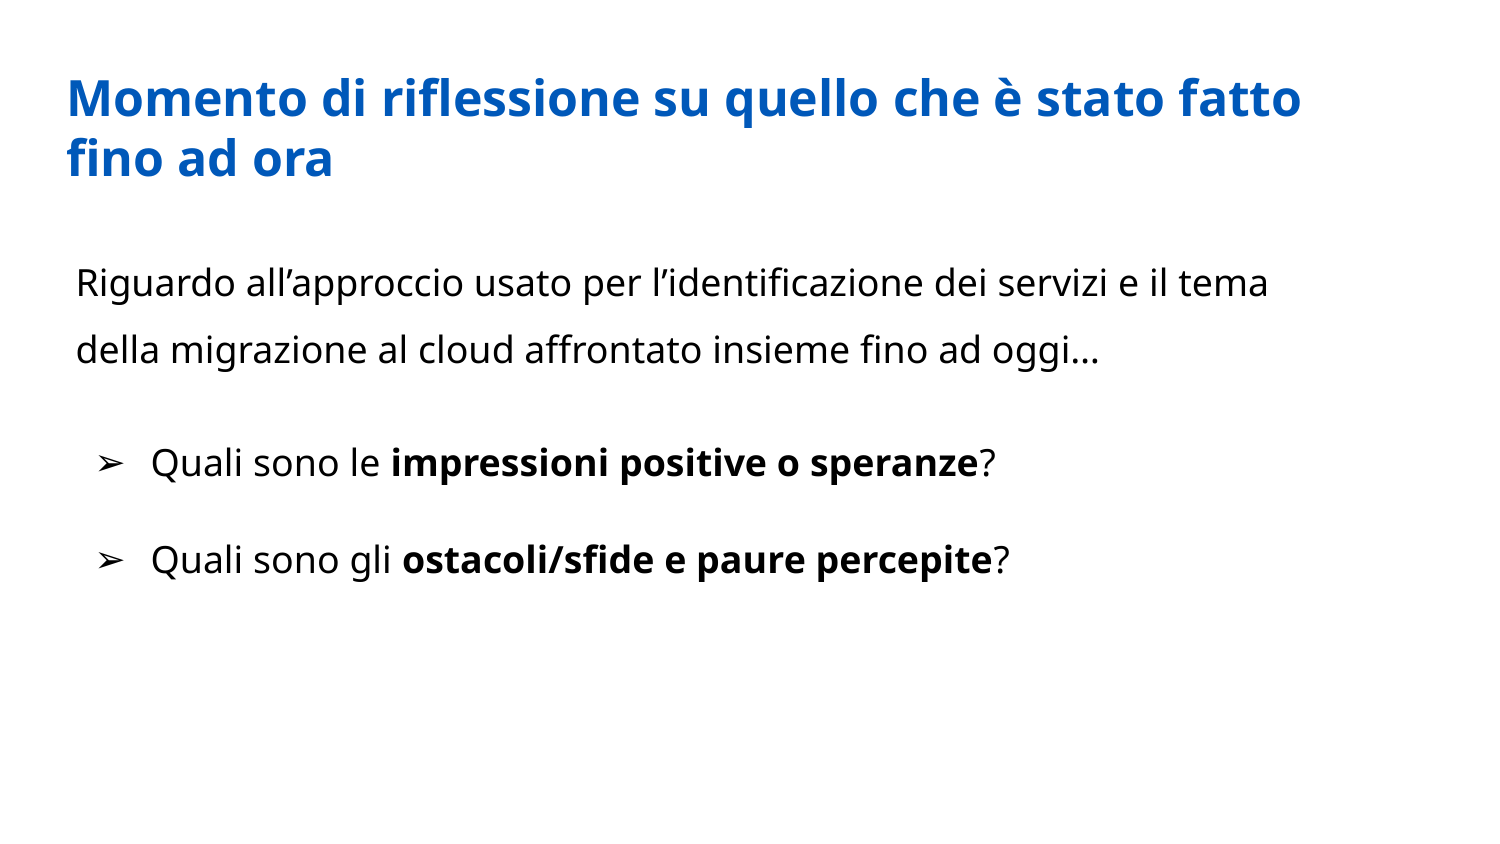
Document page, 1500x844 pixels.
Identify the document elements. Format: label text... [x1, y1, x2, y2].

text_box Riguardo all’approccio usato per l’identificazione dei servizi e il tema della migrazione al cloud affrontato insieme fino ad oggi… Quali sono le impressioni positive o speranze? Quali sono gli ostacoli/sfide e paure percepite? [60, 221, 1380, 787]
title Momento di riflessione su quello che è stato fatto fino ad ora [51, 51, 1409, 161]
